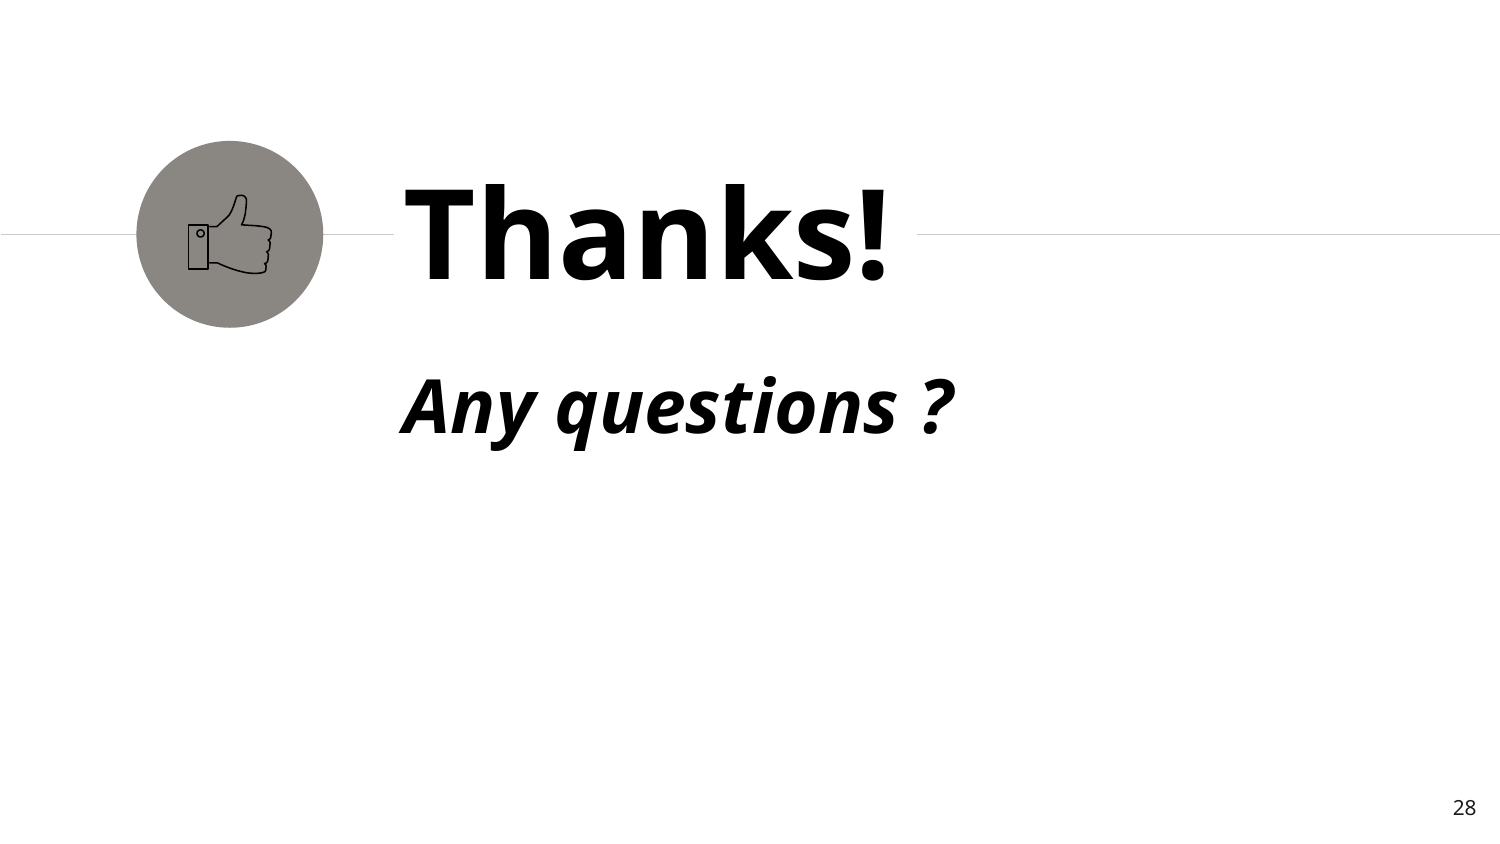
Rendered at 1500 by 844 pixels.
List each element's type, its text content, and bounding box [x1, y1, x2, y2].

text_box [188, 195, 272, 274]
title Thanks! [389, 133, 1195, 325]
slide_number 28 [1401, 779, 1492, 844]
subtitle Any questions ? [389, 343, 1213, 473]
text_box [136, 140, 324, 233]
text_box [136, 243, 323, 328]
